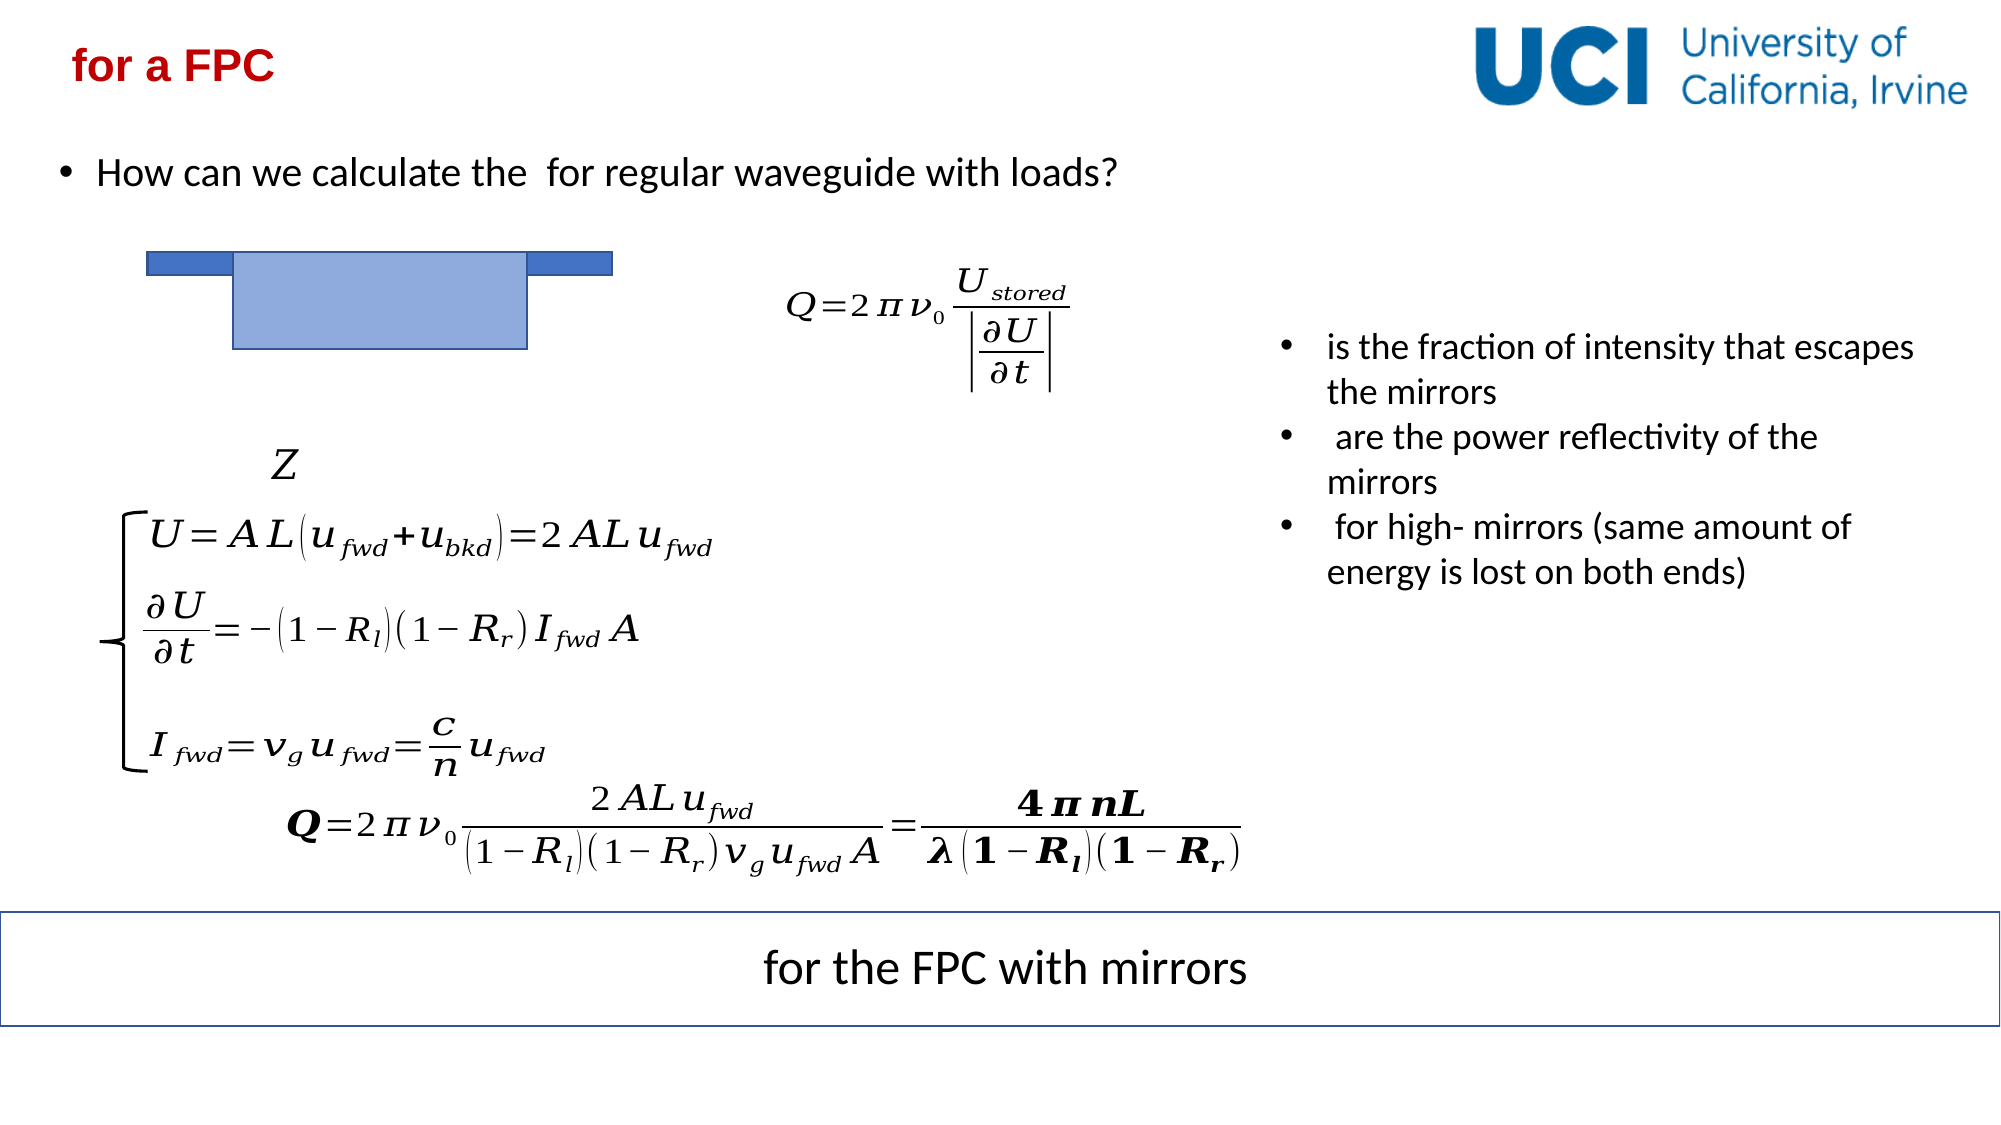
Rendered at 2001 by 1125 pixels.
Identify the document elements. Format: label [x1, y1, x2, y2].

picture [1475, 26, 1968, 110]
text_box [528, 251, 613, 276]
text_box [146, 251, 232, 276]
text_box [232, 251, 528, 350]
text_box [99, 511, 148, 772]
